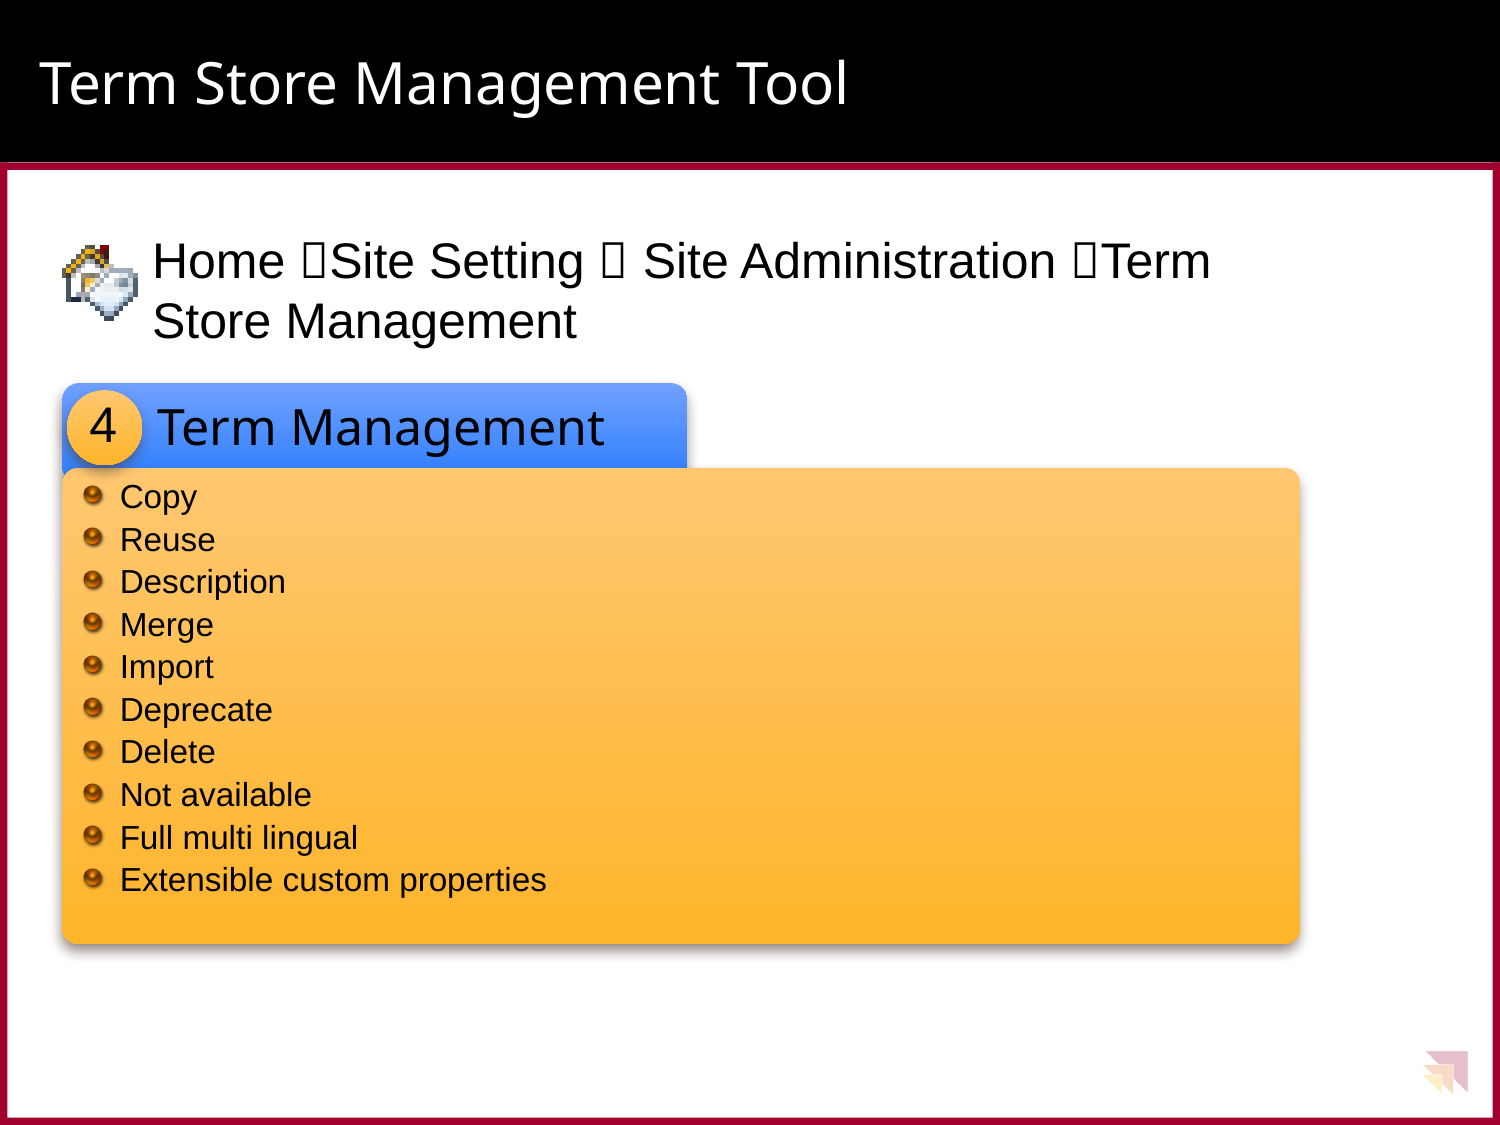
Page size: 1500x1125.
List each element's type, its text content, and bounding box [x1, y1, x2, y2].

text_box Home Site Setting  Site Administration Term Store Management [137, 220, 1438, 356]
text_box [62, 382, 1301, 944]
picture [61, 245, 138, 322]
title Term Store Management Tool [24, 12, 1438, 150]
